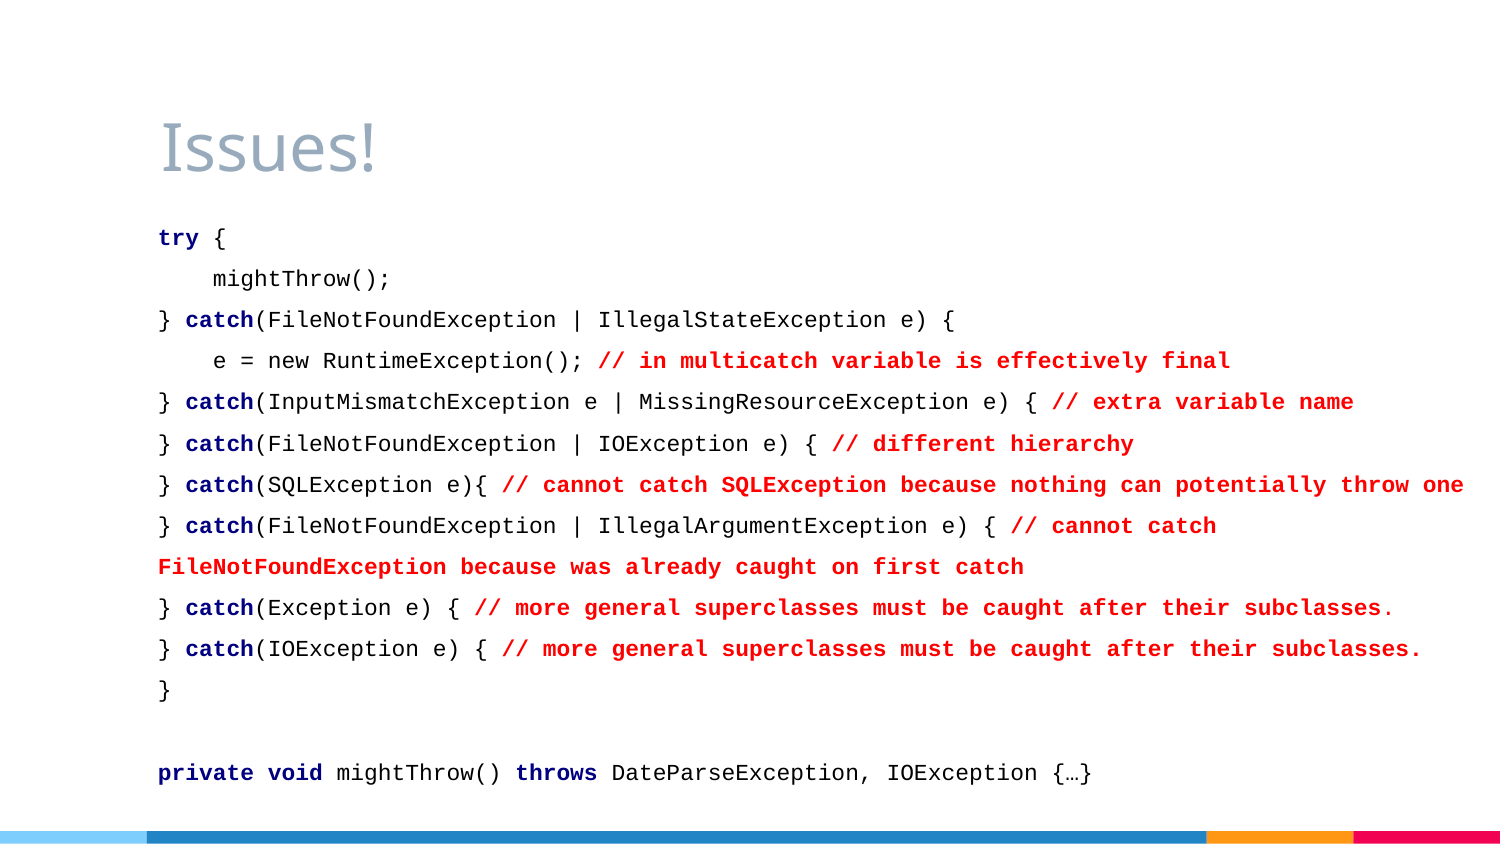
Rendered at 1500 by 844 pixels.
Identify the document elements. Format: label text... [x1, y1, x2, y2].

title Issues! [146, 58, 1207, 200]
text_box try { mightThrow(); } catch(FileNotFoundException | IllegalStateException e) { e = new RuntimeException(); // in multicatch variable is effectively final } catch(InputMismatchException e | MissingResourceException e) { // extra variable name } catch(FileNotFoundException | IOException e) { // different hierarchy } catch(SQLException e){ // cannot catch SQLException because nothing can potentially throw one } catch(FileNotFoundException | IllegalArgumentException e) { // cannot catch FileNotFoundException because was already caught on first catch } catch(Exception e) { // more general superclasses must be caught after their subclasses. } catch(IOException e) { // more general superclasses must be caught after their subclasses. } private void mightThrow() throws DateParseException, IOException {…} [146, 202, 1500, 791]
